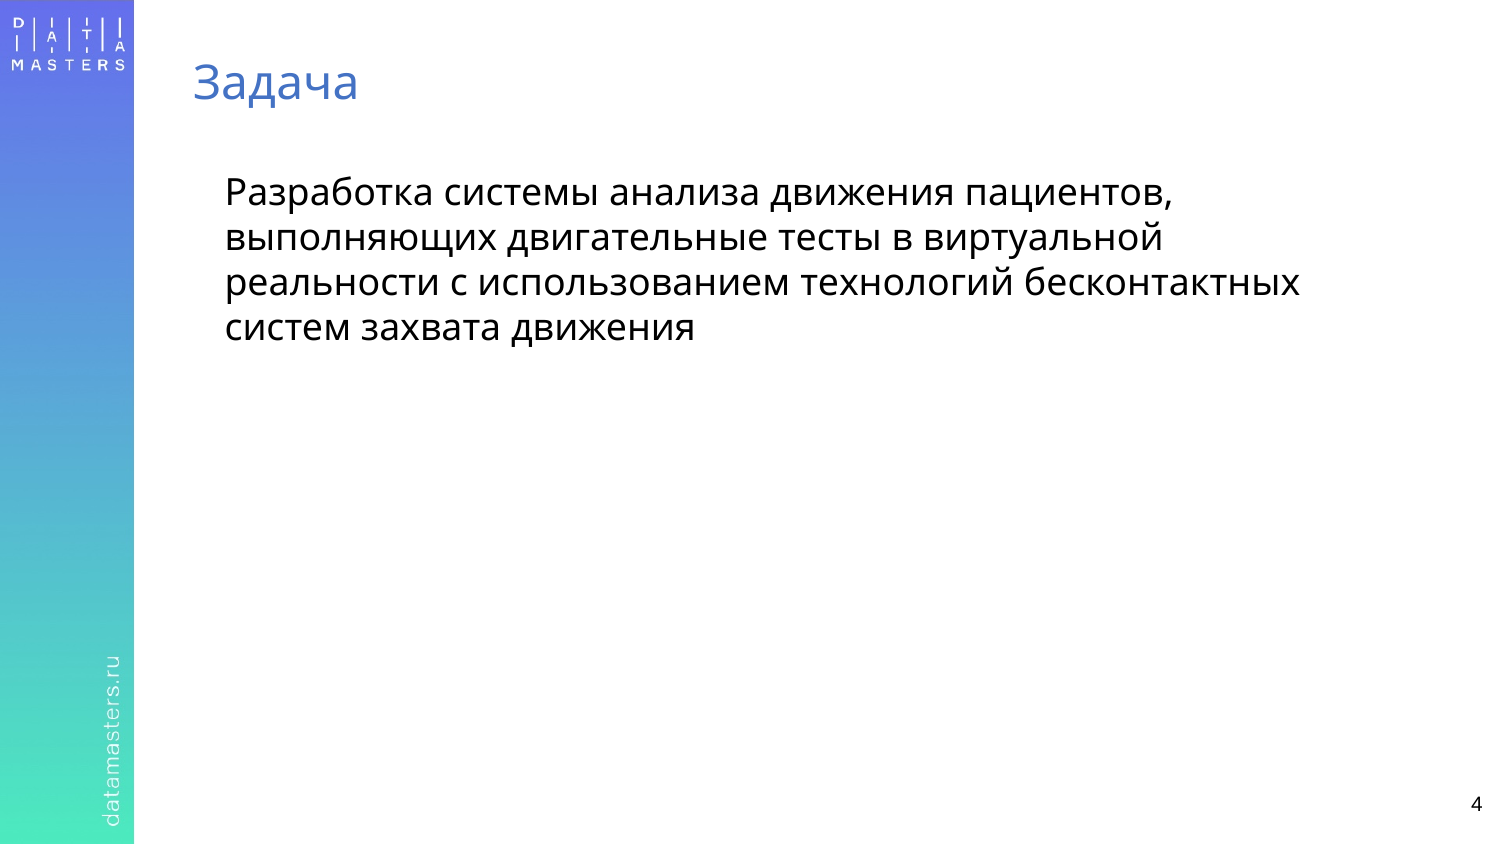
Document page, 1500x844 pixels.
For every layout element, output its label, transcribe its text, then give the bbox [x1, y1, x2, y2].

slide_number ‹#› [1403, 779, 1494, 844]
text_box Разработка системы анализа движения пациентов, выполняющих двигательные тесты в виртуальной реальности с использованием технологий бесконтактных систем захвата движения [209, 153, 1404, 535]
picture [0, 0, 136, 844]
text_box Задача [181, 40, 951, 143]
